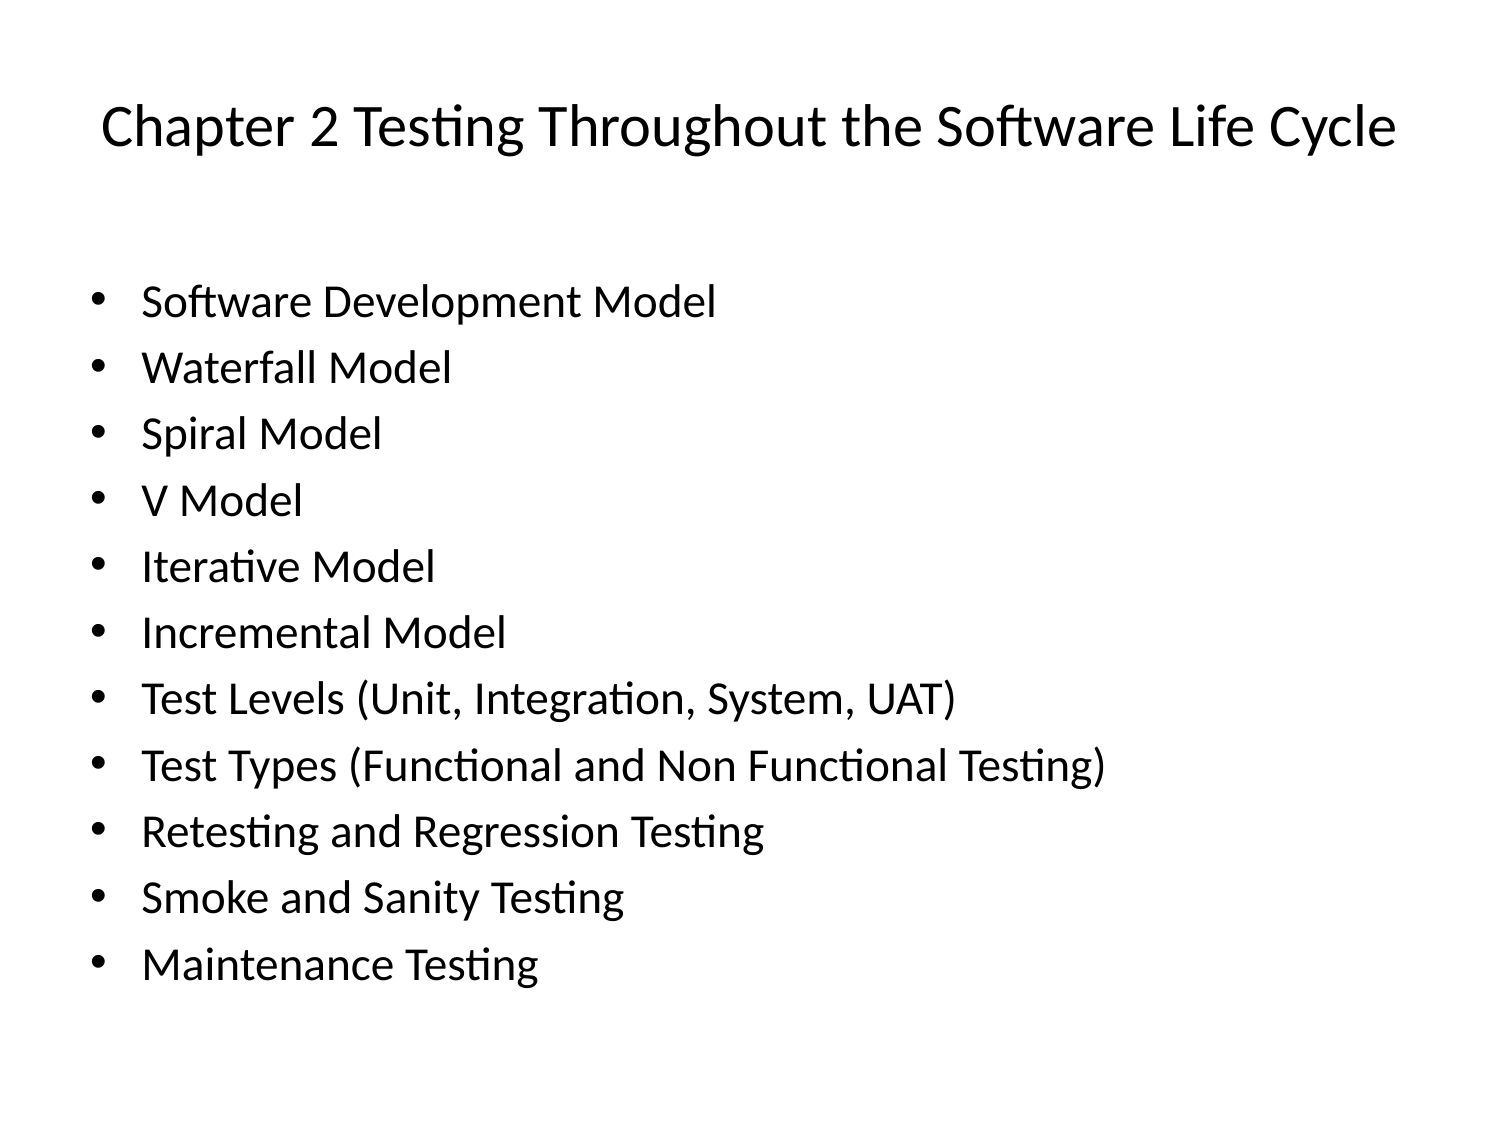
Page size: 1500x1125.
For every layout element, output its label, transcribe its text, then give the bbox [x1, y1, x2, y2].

title Chapter 2 Testing Throughout the Software Life Cycle [75, 45, 1425, 200]
list Software Development Model Waterfall Model Spiral Model V Model Iterative Model Incremental Model Test Levels (Unit, Integration, System, UAT) Test Types (Functional and Non Functional Testing) Retesting and Regression Testing Smoke and Sanity Testing Maintenance Testing [75, 262, 1425, 1005]
